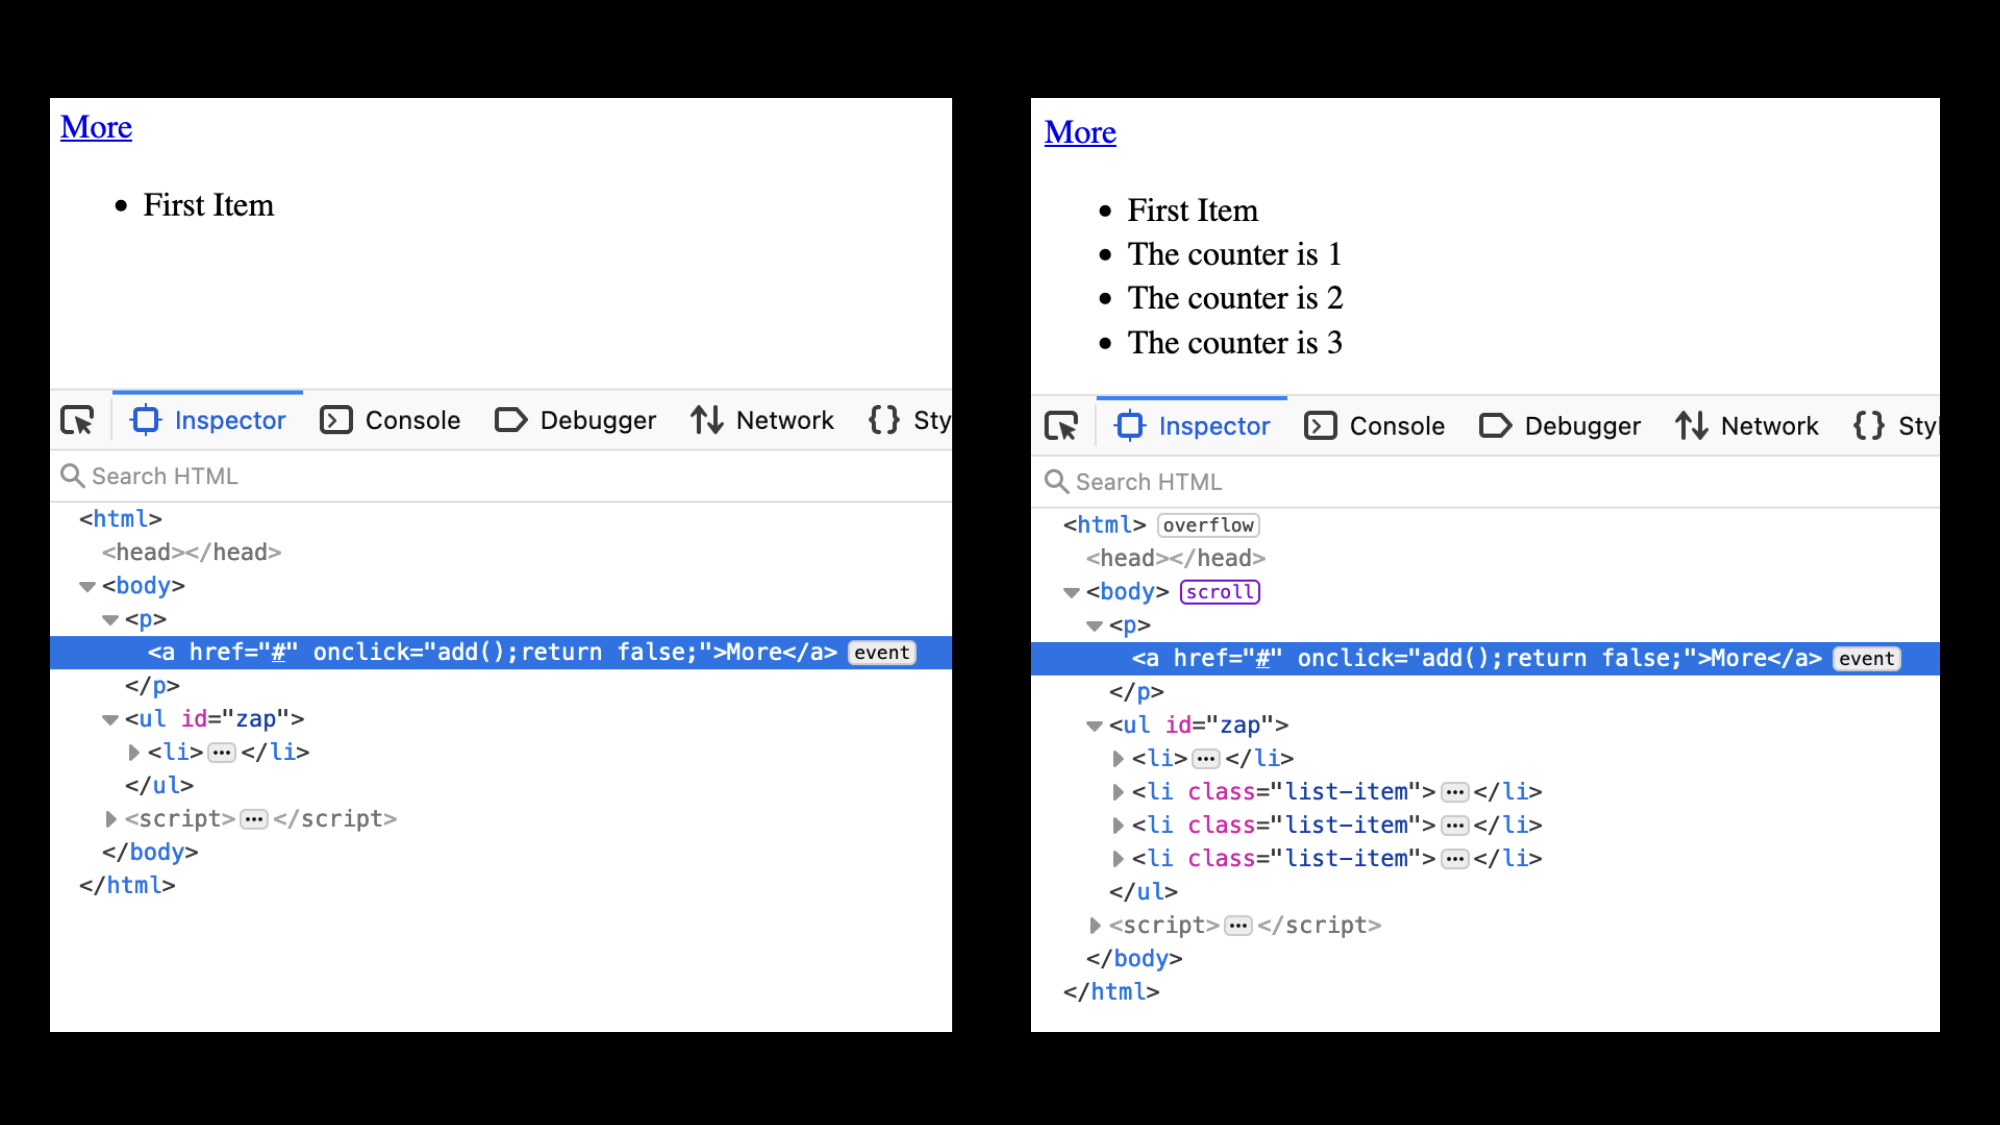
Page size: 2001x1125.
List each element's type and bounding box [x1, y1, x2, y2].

picture [49, 98, 953, 1032]
picture [1031, 98, 1940, 1032]
